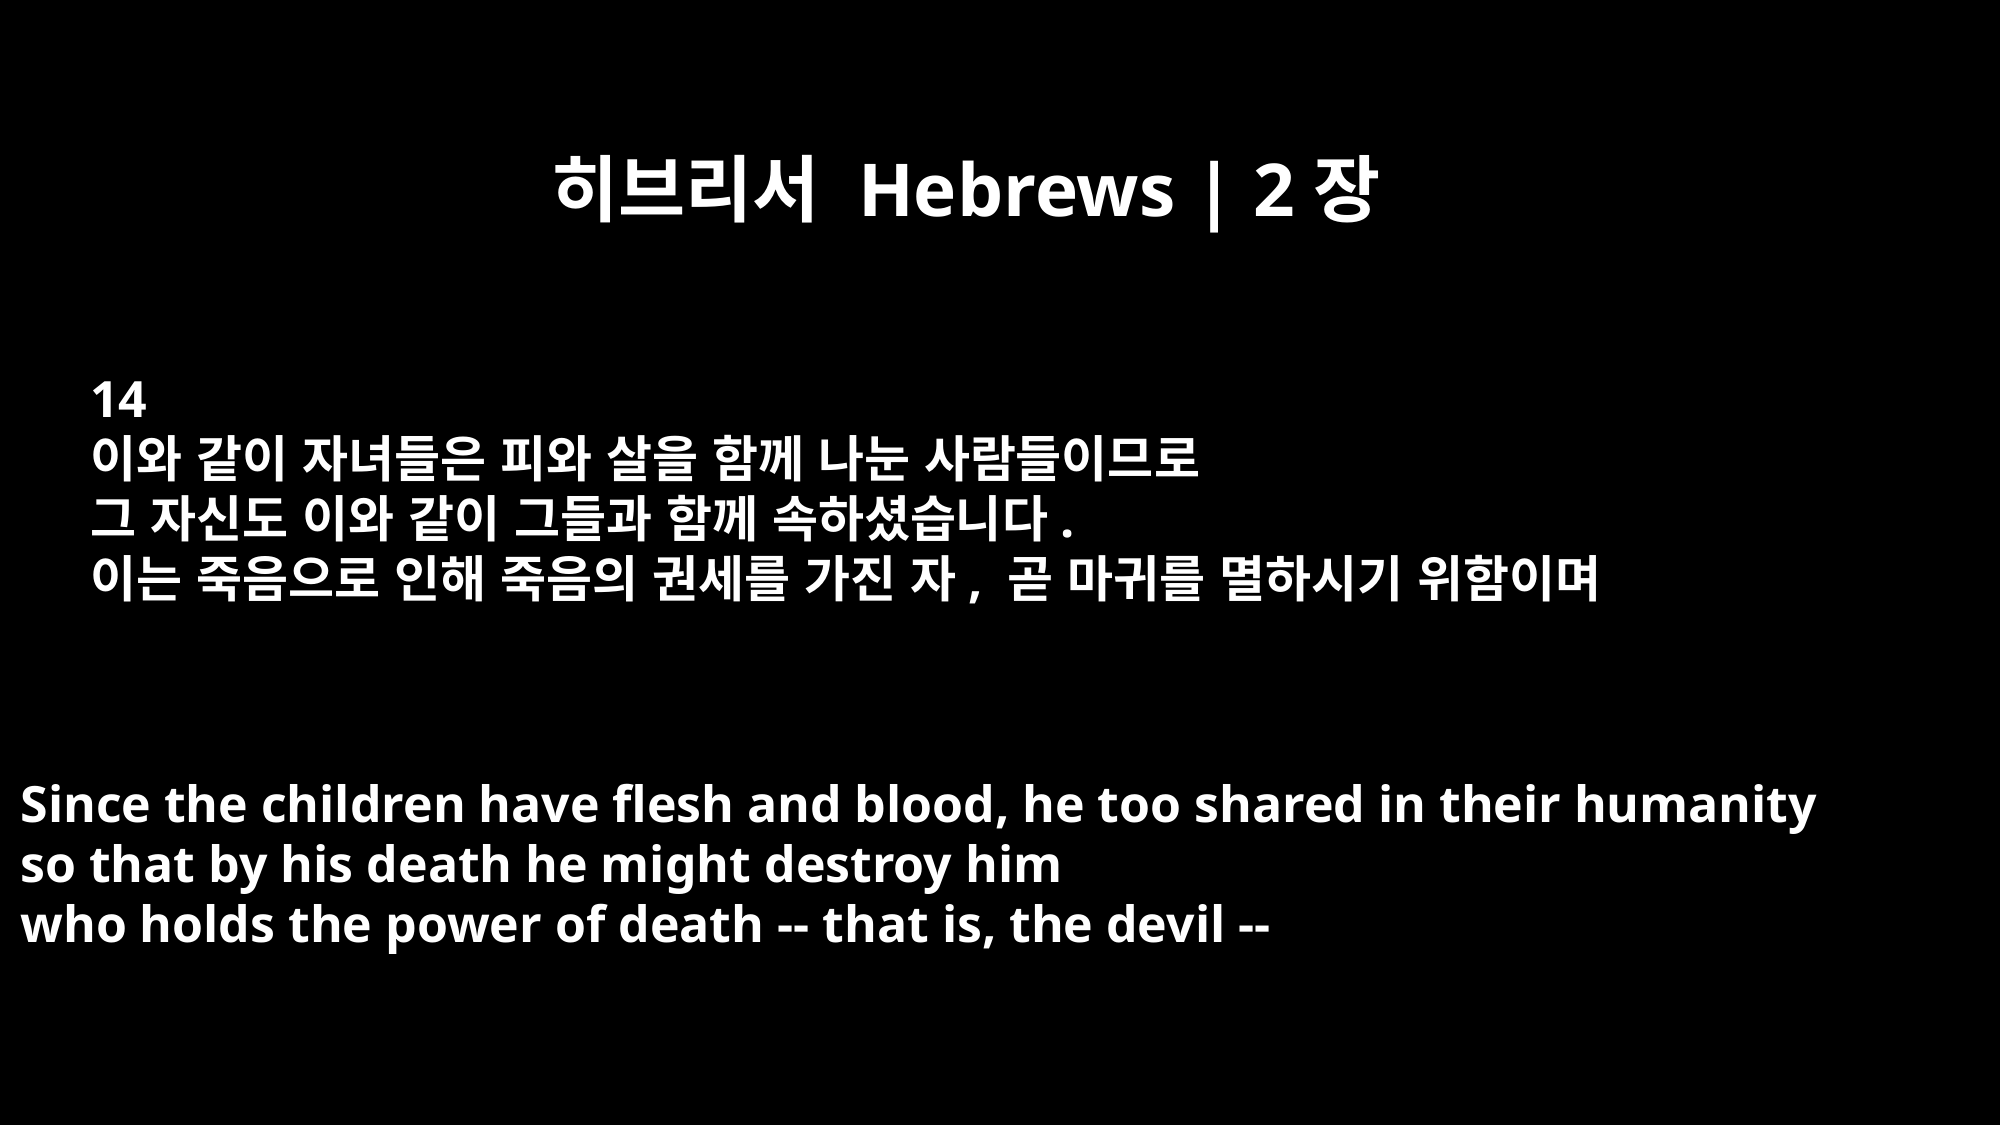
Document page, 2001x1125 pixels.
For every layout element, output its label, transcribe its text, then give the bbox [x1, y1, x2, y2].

text_box 히브리서 Hebrews | 2장 [536, 136, 1396, 239]
text_box Since the children have flesh and blood, he too shared in their humanity so that by his death he might destroy him who holds the power of death -- that is, the devil -- [5, 764, 1846, 960]
text_box 14 이와 같이 자녀들은 피와 살을 함께 나눈 사람들이므로 그 자신도 이와 같이 그들과 함께 속하셨습니다. 이는 죽음으로 인해 죽음의 권세를 가진 자, 곧 마귀를 멸하시기 위함이며 [75, 359, 1617, 615]
